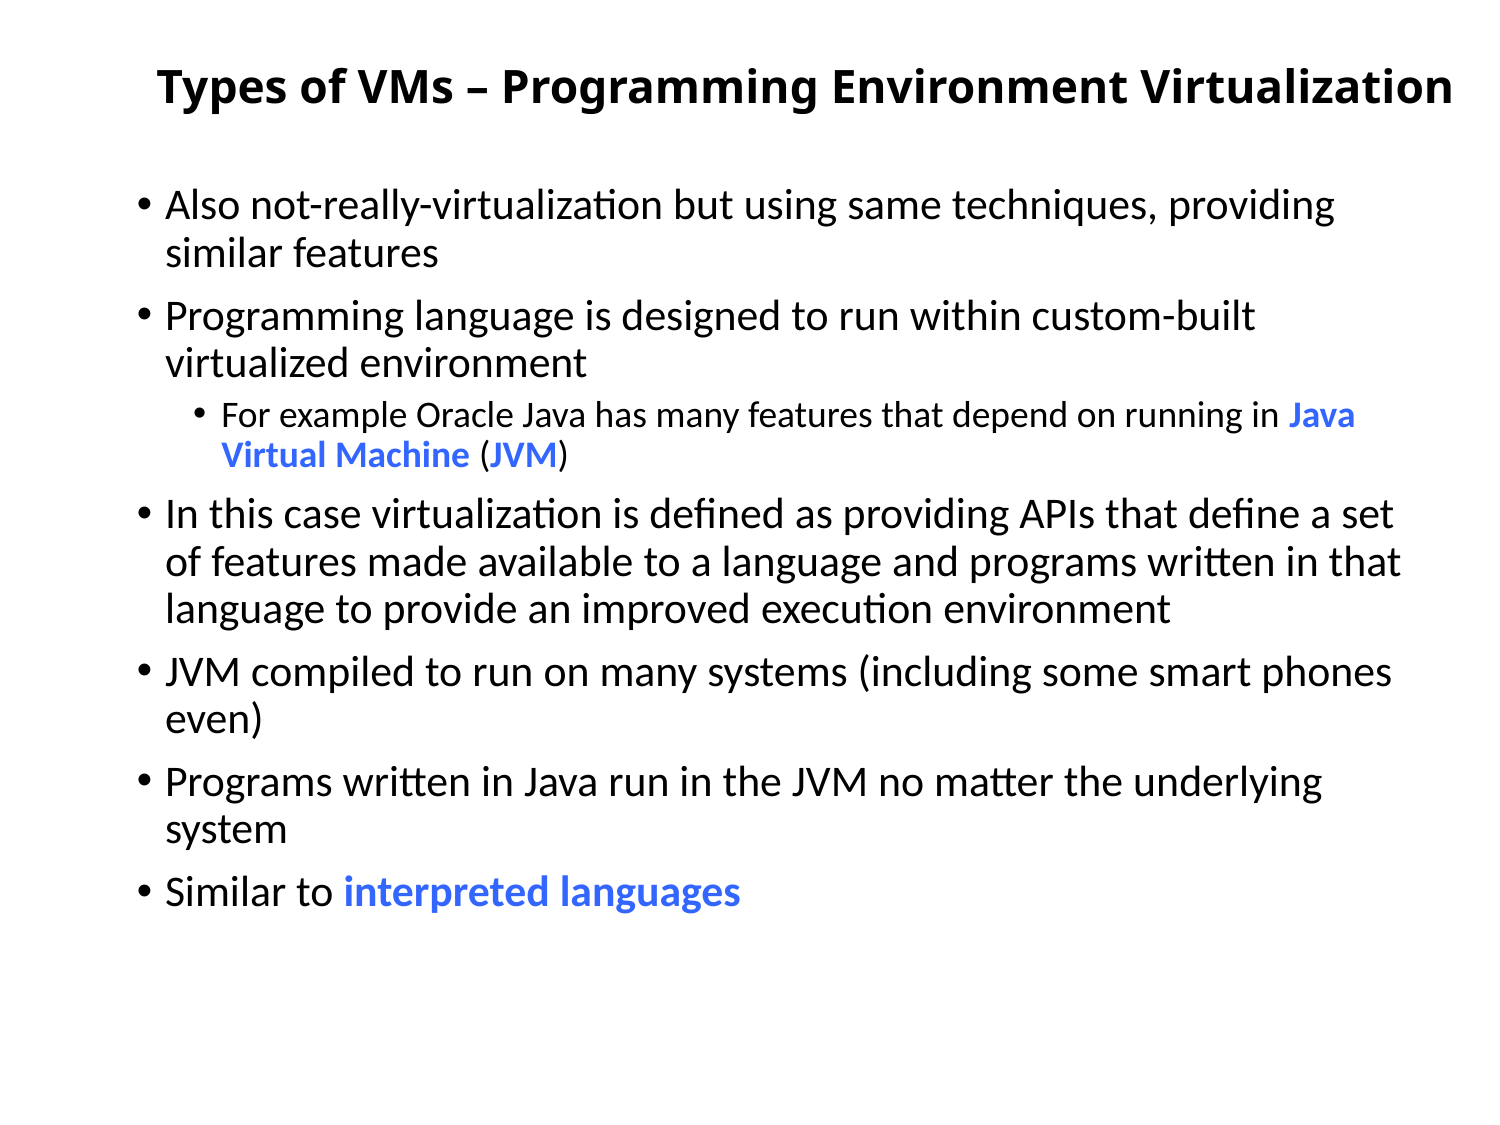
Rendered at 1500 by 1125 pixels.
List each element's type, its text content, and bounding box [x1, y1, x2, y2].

list Also not-really-virtualization but using same techniques, providing similar features Programming language is designed to run within custom-built virtualized environment For example Oracle Java has many features that depend on running in Java Virtual Machine (JVM) In this case virtualization is defined as providing APIs that define a set of features made available to a language and programs written in that language to provide an improved execution environment JVM compiled to run on many systems (including some smart phones even) Programs written in Java run in the JVM no matter the underlying system Similar to interpreted languages [121, 174, 1422, 1011]
title Types of VMs – Programming Environment Virtualization [141, 41, 1492, 136]
